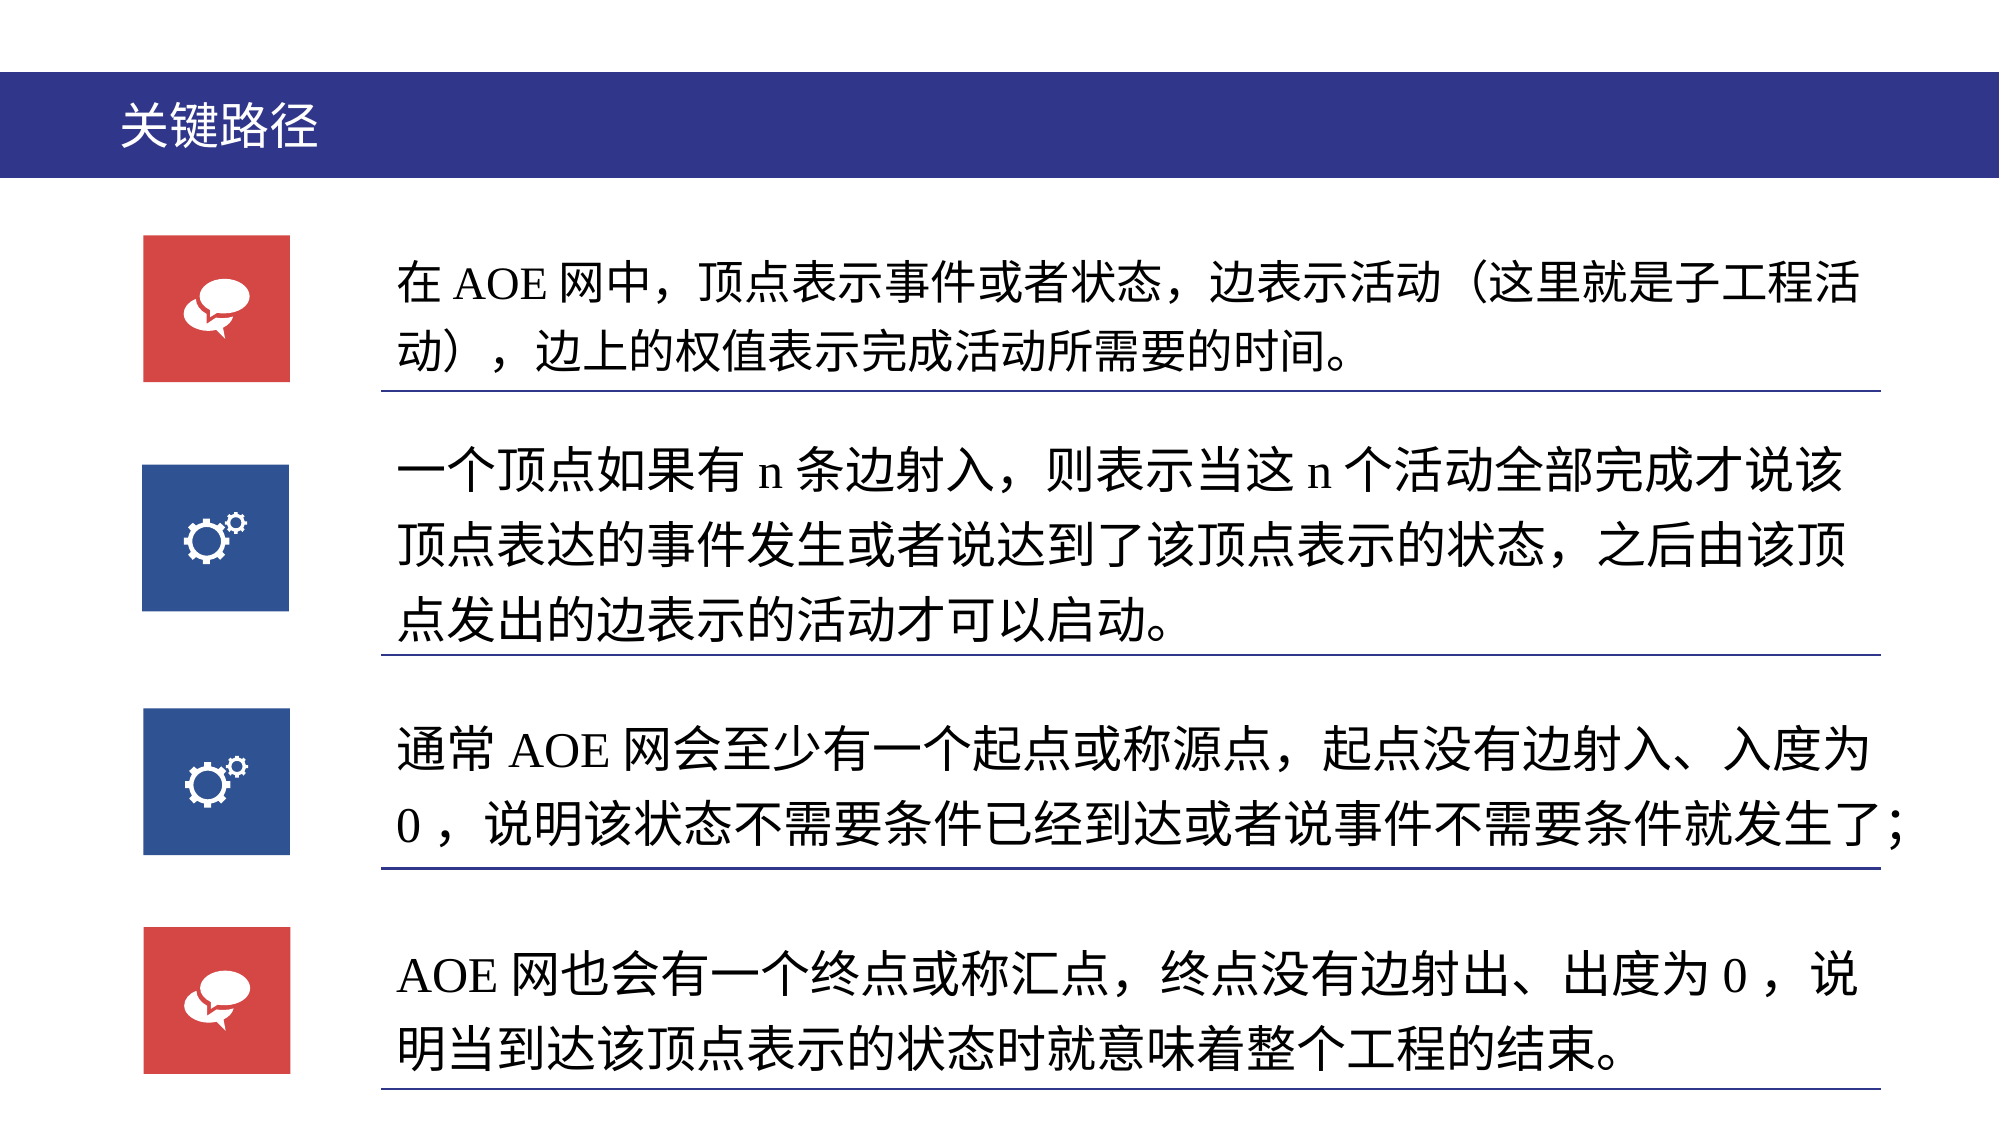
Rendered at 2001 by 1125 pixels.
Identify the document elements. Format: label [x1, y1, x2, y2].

text_box [381, 694, 1903, 951]
text_box [380, 231, 1881, 391]
text_box [380, 919, 1881, 1100]
text_box [185, 755, 249, 808]
text_box [184, 990, 234, 1031]
text_box [142, 707, 291, 856]
text_box [142, 234, 291, 383]
text_box [380, 415, 1881, 670]
text_box [183, 512, 248, 565]
picture [0, 72, 1999, 178]
text_box [143, 926, 291, 1075]
text_box [183, 298, 234, 339]
text_box [200, 970, 251, 1009]
text_box [141, 464, 290, 612]
text_box [199, 278, 250, 318]
